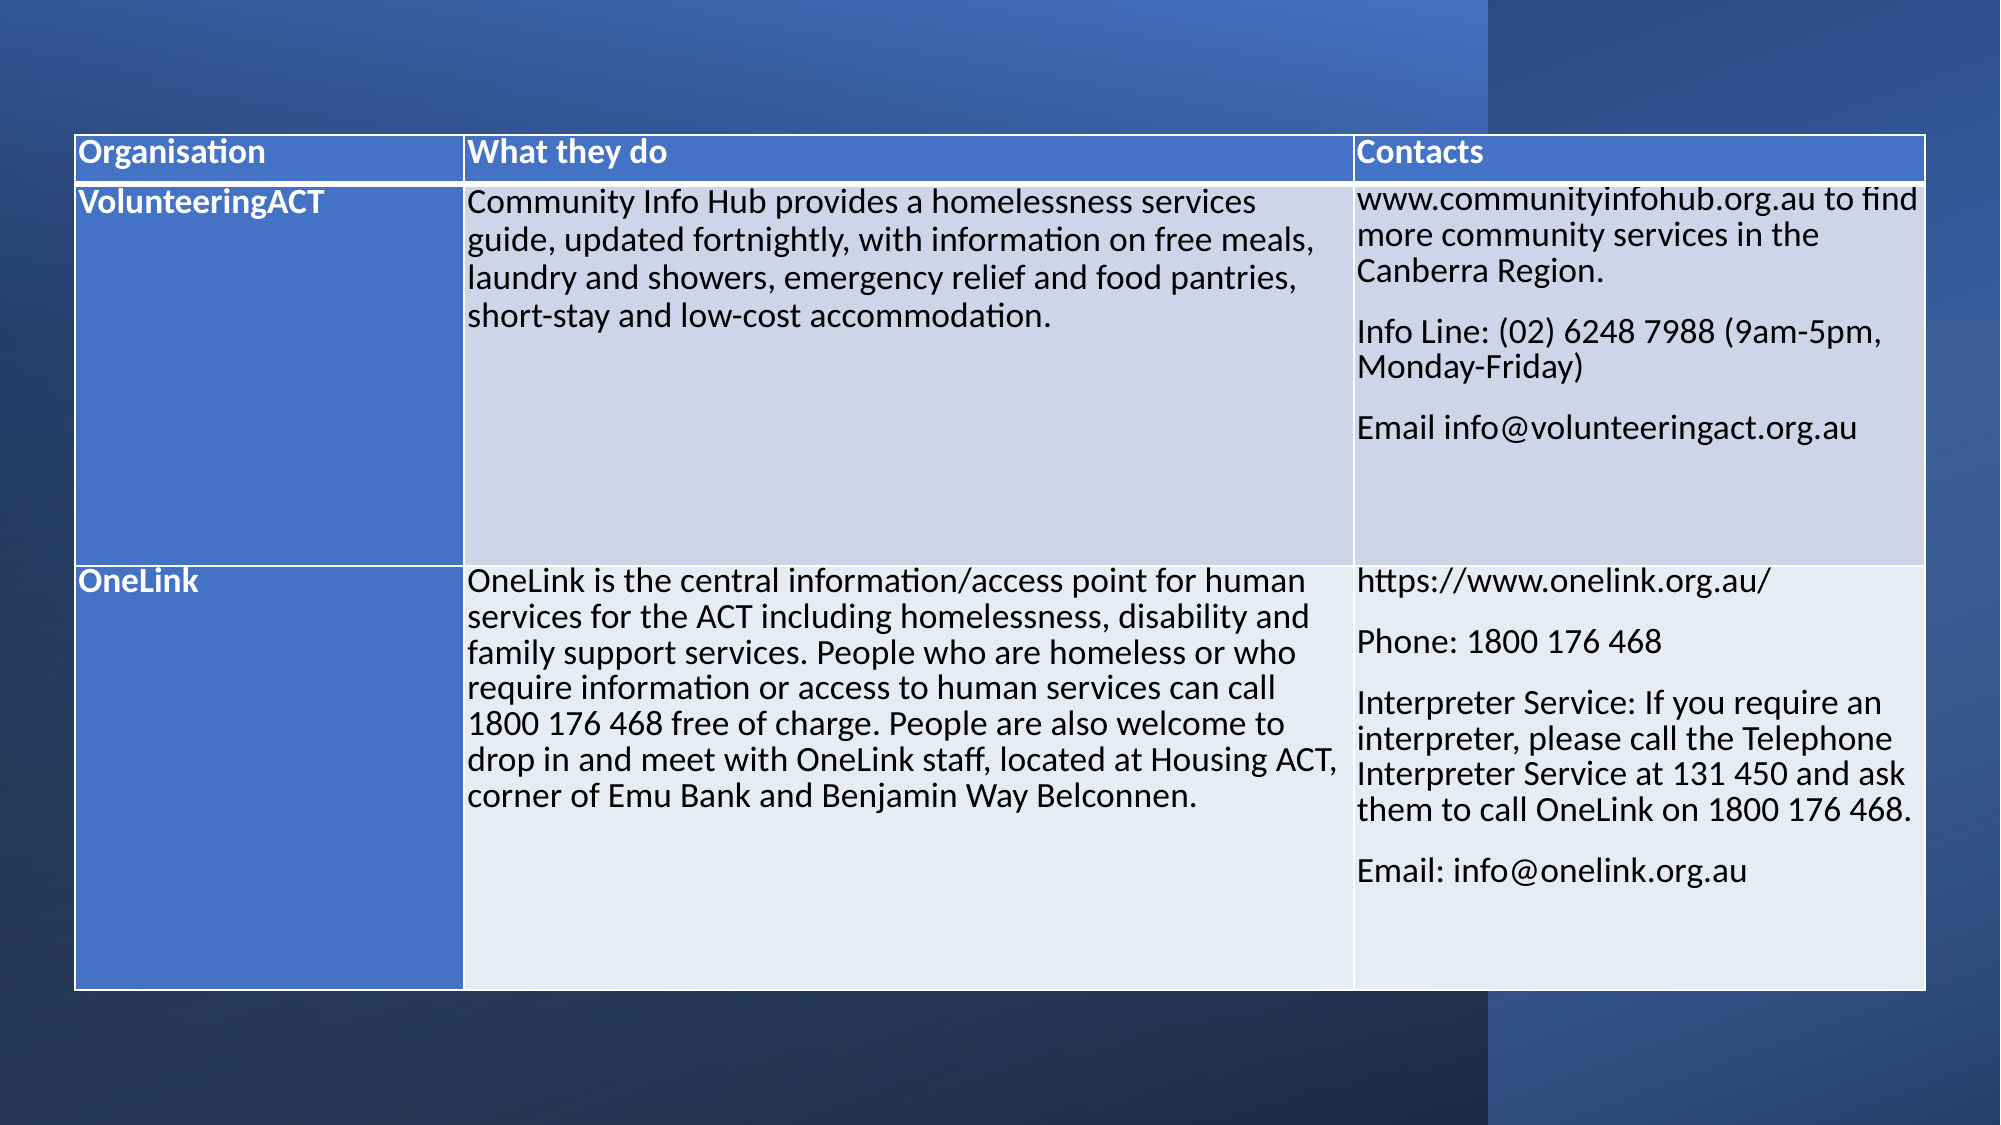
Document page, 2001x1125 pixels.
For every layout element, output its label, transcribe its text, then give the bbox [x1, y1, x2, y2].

table_header What they do [465, 136, 1353, 181]
text_box [1489, 0, 2000, 321]
table_cell OneLink [76, 567, 463, 989]
table_header Contacts [1355, 136, 1924, 181]
text_box [0, 321, 2000, 1125]
table_cell https://www.onelink.org.au/ Phone: 1800 176 468 Interpreter Service: If you require an interpreter, please call the Telephone Interpreter Service at 131 450 and ask them to call OneLink on 1800 176 468. Email: info@onelink.org.au [1355, 567, 1924, 989]
table_cell www.communityinfohub.org.au to find more community services in the Canberra Region. Info Line: (02) 6248 7988 (9am-5pm, Monday-Friday) Email info@volunteeringact.org.au [1355, 187, 1924, 565]
table_header Organisation [76, 136, 463, 181]
table_cell Community Info Hub provides a homelessness services guide, updated fortnightly, with information on free meals, laundry and showers, emergency relief and food pantries, short-stay and low-cost accommodation. [465, 187, 1353, 565]
table_cell OneLink is the central information/access point for human services for the ACT including homelessness, disability and family support services. People who are homeless or who require information or access to human services can call 1800 176 468 free of charge. People are also welcome to drop in and meet with OneLink staff, located at Housing ACT, corner of Emu Bank and Benjamin Way Belconnen. [465, 567, 1353, 989]
text_box [0, 0, 1489, 321]
table_cell VolunteeringACT [76, 187, 463, 565]
